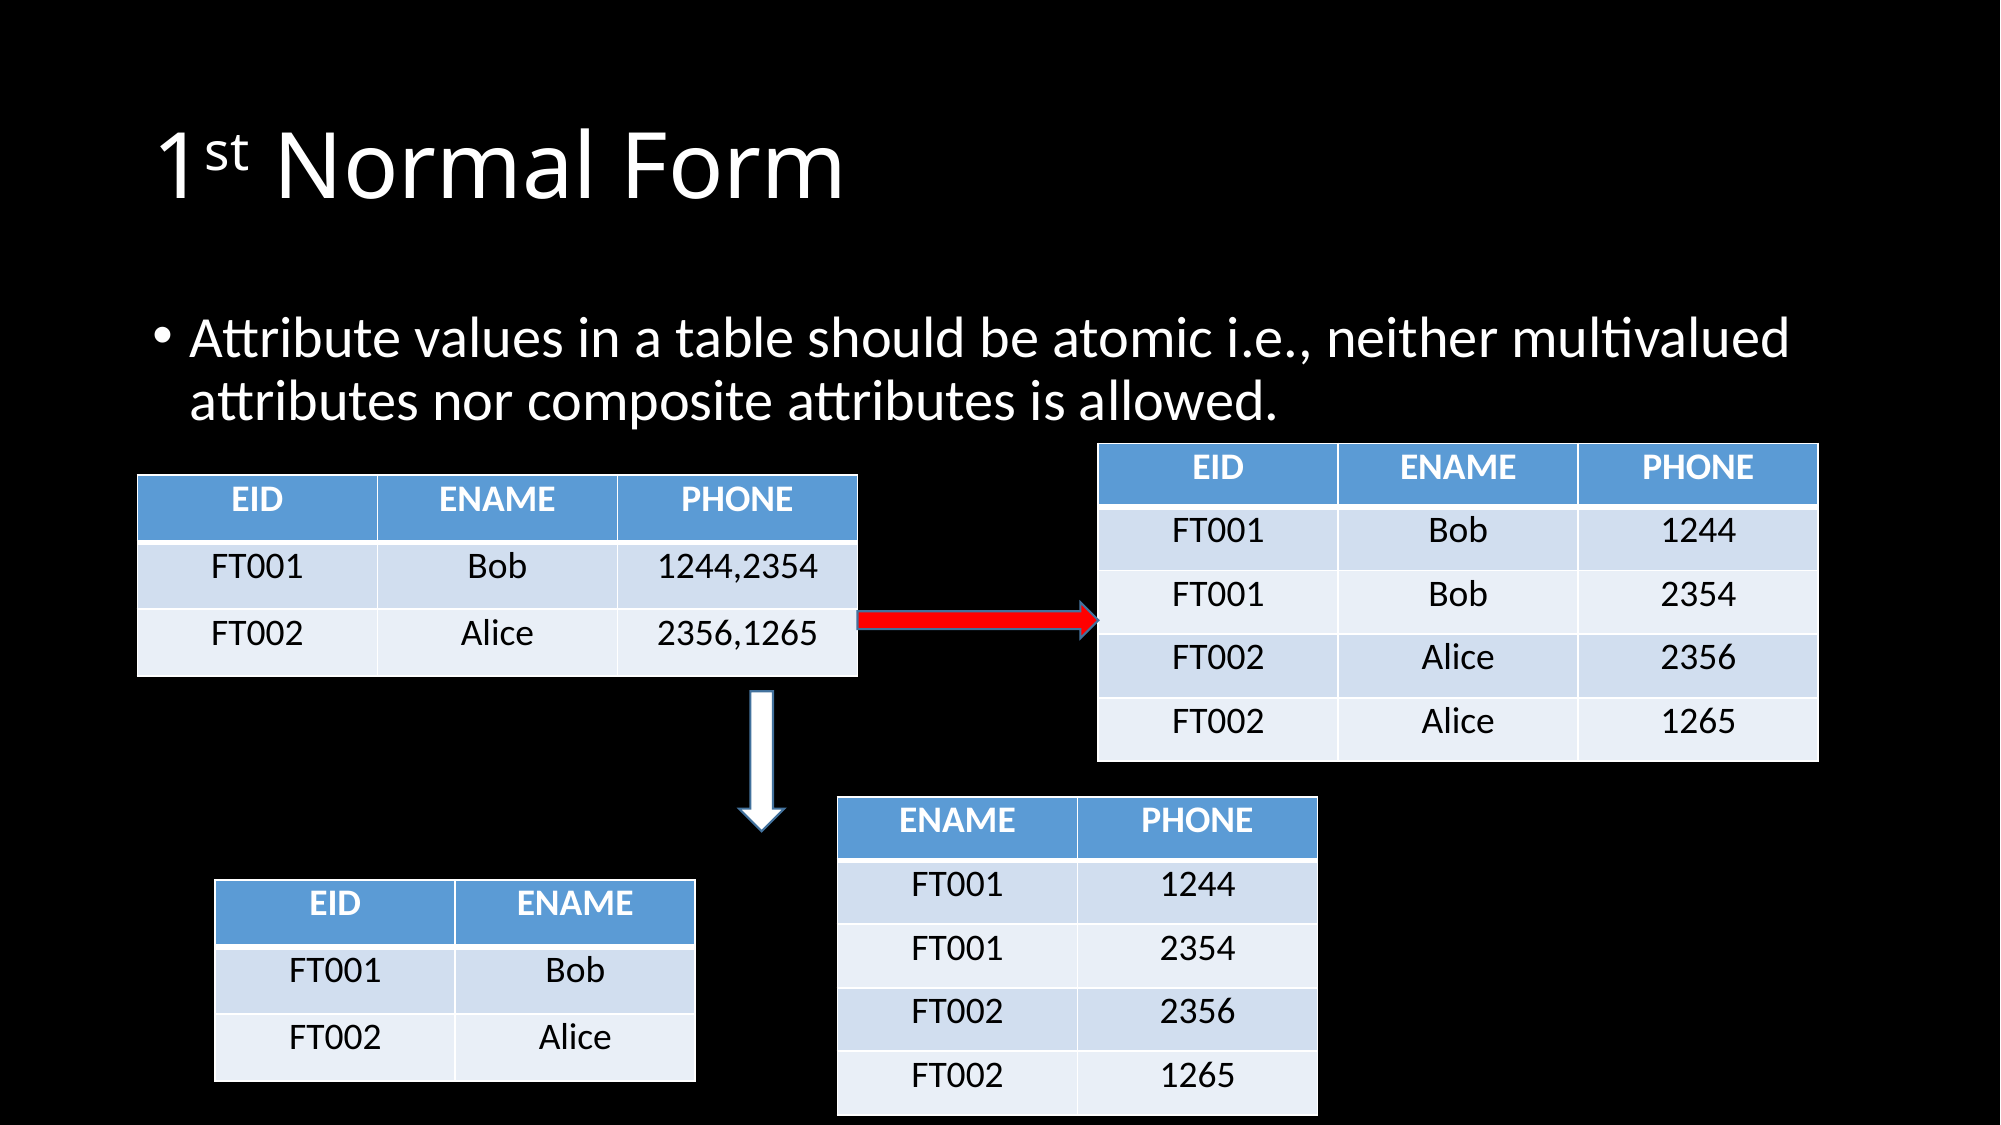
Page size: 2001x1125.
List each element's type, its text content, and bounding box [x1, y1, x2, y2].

table_cell Alice [378, 610, 617, 675]
table_cell FT001 [838, 925, 1077, 987]
table_cell 1244 [1078, 863, 1317, 923]
table_header EID [138, 476, 377, 540]
table_cell Bob [1339, 510, 1577, 570]
list Attribute values in a table should be atomic i.e., neither multivalued attributes nor composite attributes is allowed. [137, 299, 1863, 1014]
table_cell Alice [1339, 699, 1577, 760]
table_cell 2356 [1579, 635, 1817, 697]
table_cell FT001 [1099, 571, 1337, 633]
table_header EID [1099, 444, 1337, 504]
table_cell 1265 [1579, 699, 1817, 760]
table_cell Bob [456, 950, 694, 1013]
title 1st Normal Form [137, 59, 1863, 278]
table_cell 1265 [1078, 1052, 1317, 1114]
table_header ENAME [378, 476, 617, 540]
table_cell Alice [456, 1015, 694, 1080]
table_cell FT002 [838, 989, 1077, 1050]
table_cell FT001 [838, 863, 1077, 923]
table_cell FT002 [838, 1052, 1077, 1114]
table_cell FT002 [1099, 699, 1337, 760]
table_header EID [216, 881, 454, 944]
table_cell Bob [378, 545, 617, 608]
table_header ENAME [838, 798, 1077, 858]
table_cell 2354 [1579, 571, 1817, 633]
table_cell FT002 [1099, 635, 1337, 697]
table_cell Bob [1339, 571, 1577, 633]
table_cell Alice [1339, 635, 1577, 697]
table_header ENAME [1339, 444, 1577, 504]
table_cell FT002 [216, 1015, 454, 1080]
table_cell FT001 [1099, 510, 1337, 570]
table_cell FT001 [216, 950, 454, 1013]
table_header PHONE [1078, 798, 1317, 858]
text_box [856, 599, 1100, 641]
table_cell 2356 [1078, 989, 1317, 1050]
table_cell 1244 [1579, 510, 1817, 570]
text_box [736, 690, 787, 833]
table_header PHONE [618, 476, 857, 540]
table_cell FT002 [138, 610, 377, 675]
table_header PHONE [1579, 444, 1817, 504]
table_header ENAME [456, 881, 694, 944]
table_cell FT001 [138, 545, 377, 608]
table_cell 2354 [1078, 925, 1317, 987]
table_cell 1244,2354 [618, 545, 857, 608]
table_cell 2356,1265 [618, 610, 857, 675]
